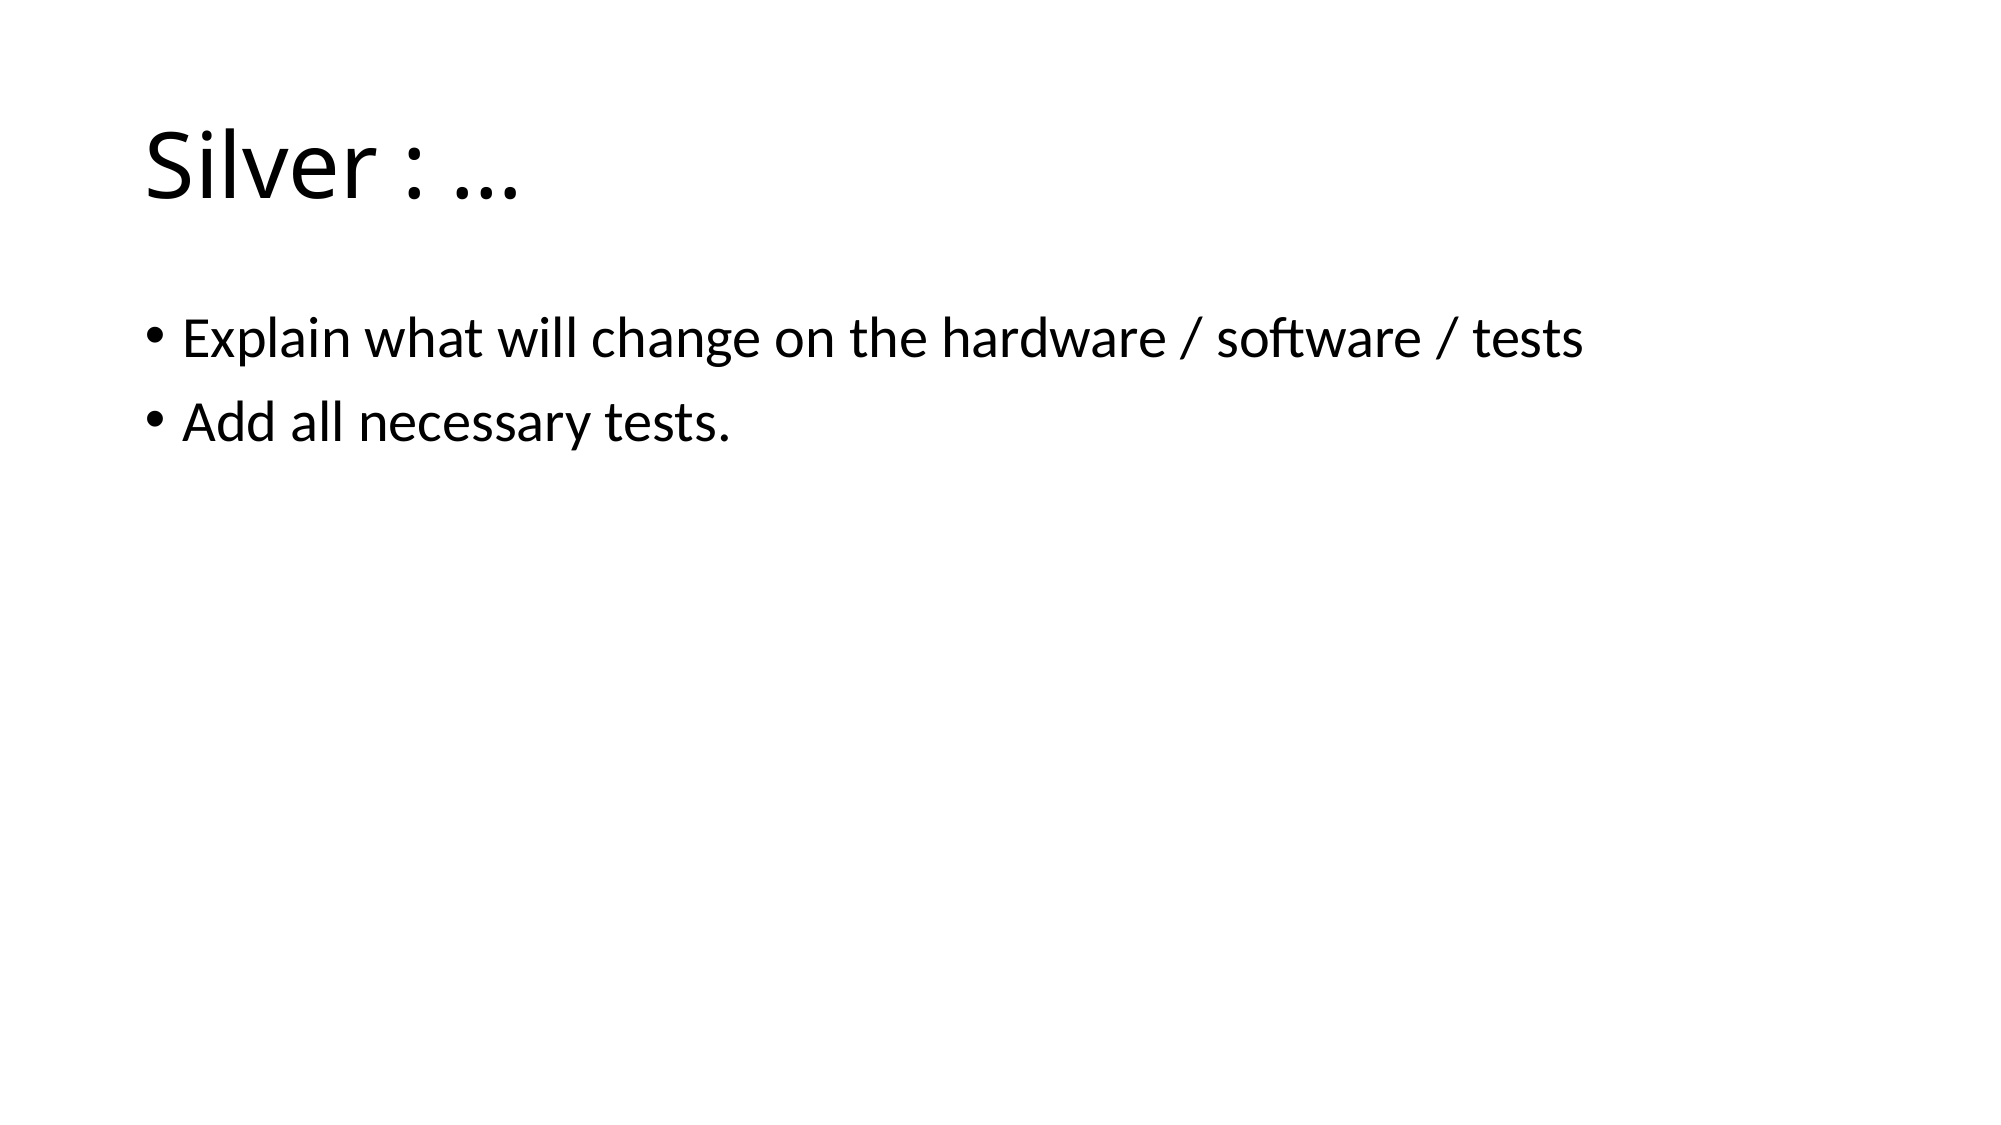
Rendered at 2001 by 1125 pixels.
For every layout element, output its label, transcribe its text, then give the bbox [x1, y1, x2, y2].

title Silver : … [136, 59, 1863, 278]
list Explain what will change on the hardware / software / tests Add all necessary tests. [136, 298, 1863, 1014]
